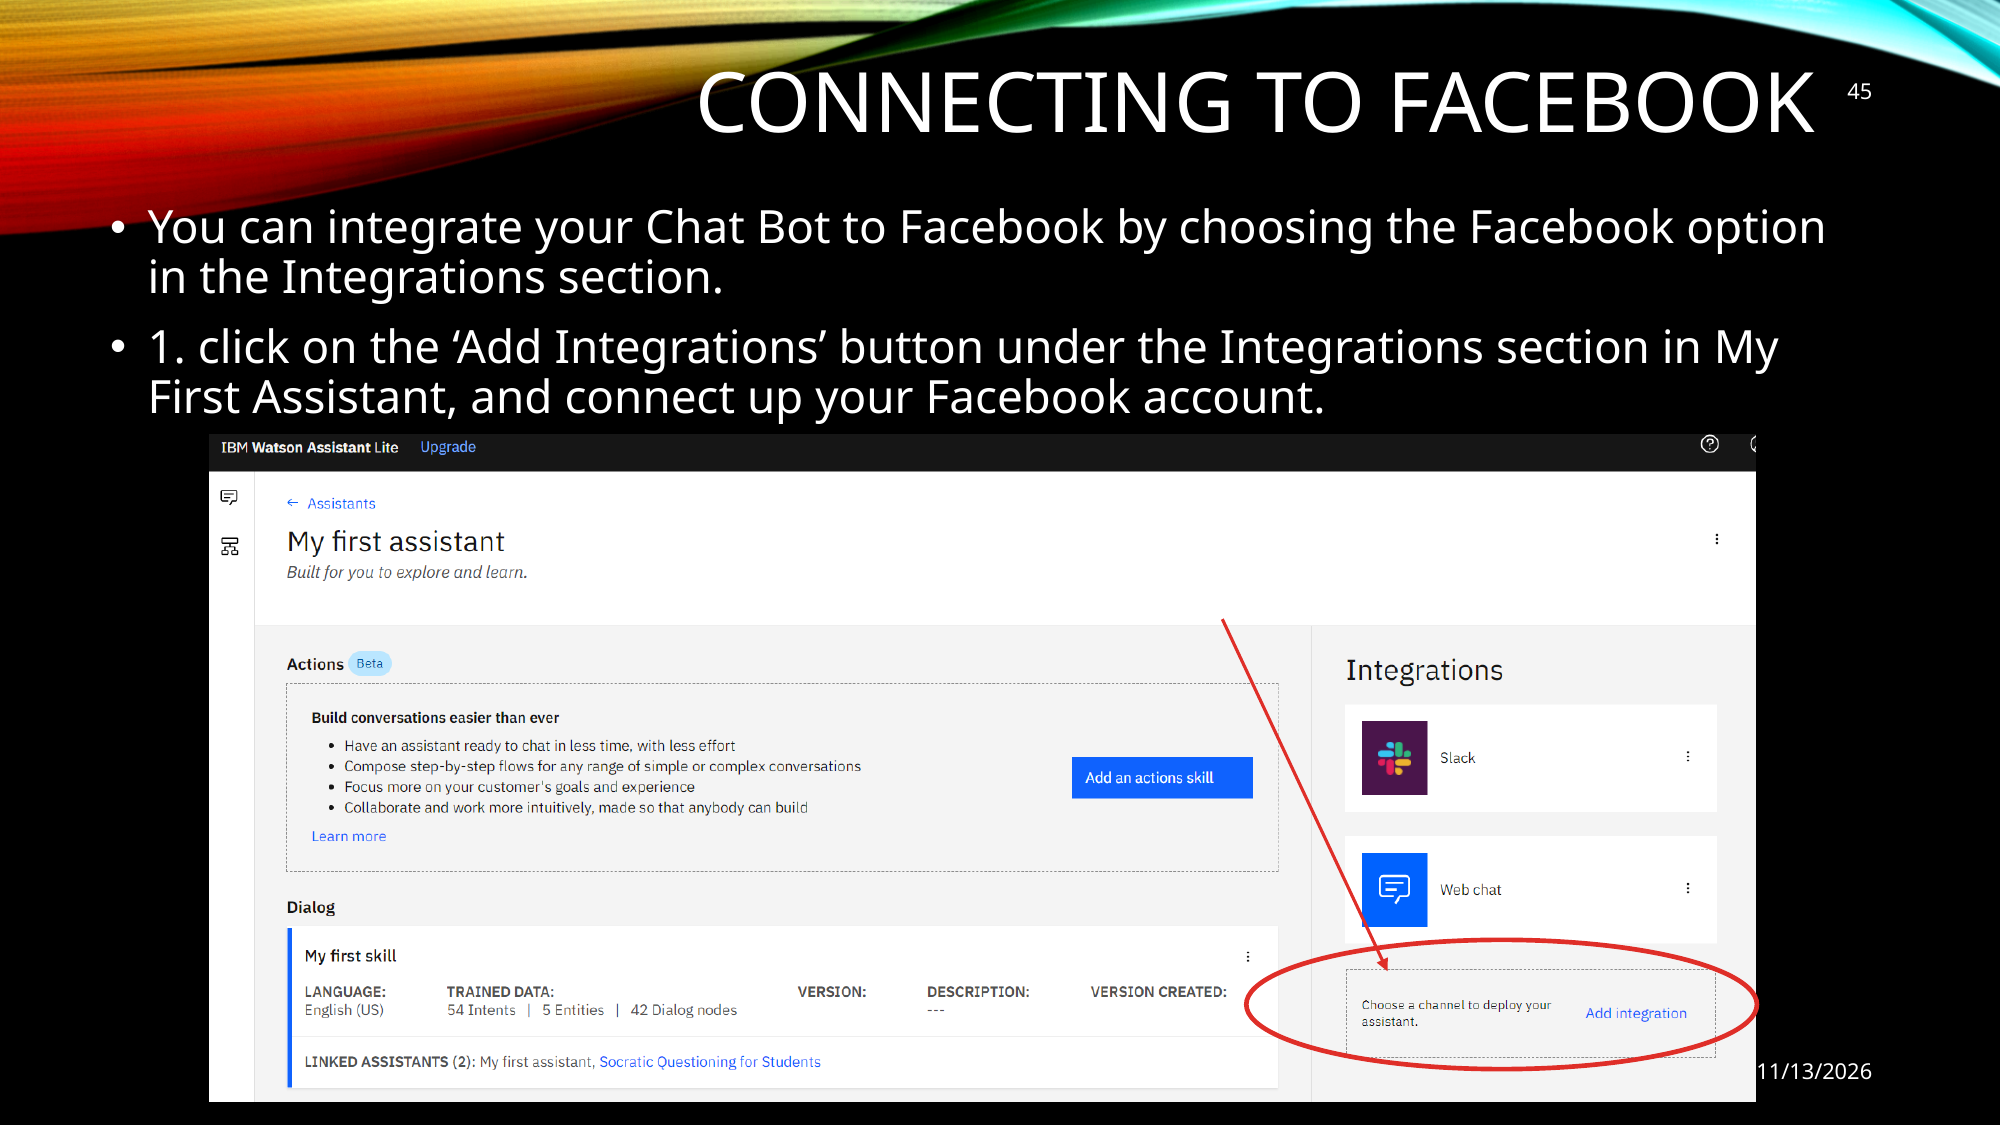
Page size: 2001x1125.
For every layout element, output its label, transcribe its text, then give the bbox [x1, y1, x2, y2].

title CONNECTING TO FACEBOOK [417, 0, 1831, 196]
list You can integrate your Chat Bot to Facebook by choosing the Facebook option in the Integrations section. 1. click on the ‘Add Integrations’ button under the Integrations section in My First Assistant, and connect up your Facebook account. [94, 196, 1870, 858]
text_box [1222, 618, 1388, 972]
picture [0, 0, 417, 237]
footer [112, 1042, 1388, 1103]
picture [208, 434, 1757, 1102]
slide_number 45 [1437, 62, 1888, 123]
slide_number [1410, 1042, 1888, 1103]
picture [1831, 0, 2000, 237]
